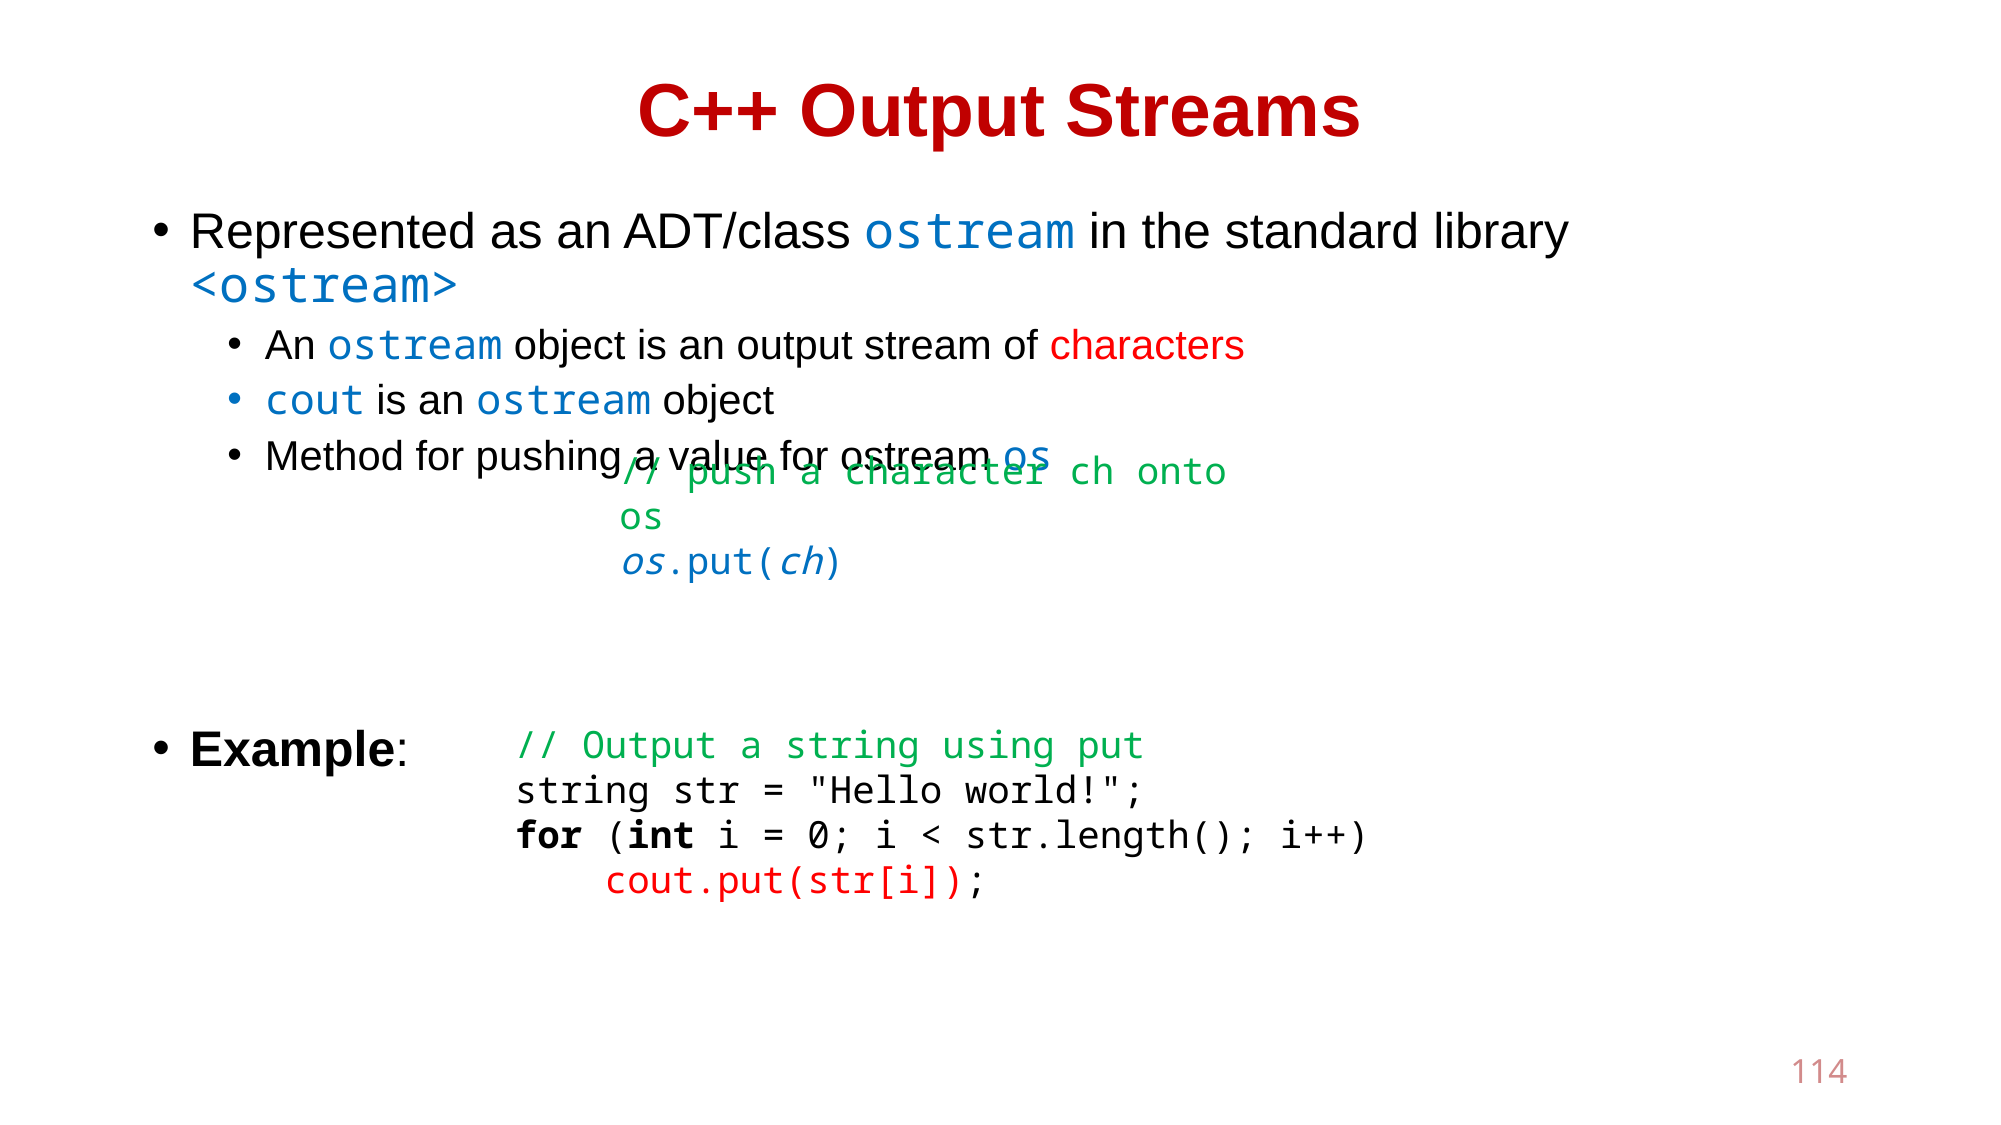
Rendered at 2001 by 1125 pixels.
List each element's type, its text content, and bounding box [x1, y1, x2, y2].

title C++ Output Streams [137, 59, 1863, 166]
text_box // push a character ch onto os os.put(ch) [604, 439, 1302, 590]
list Represented as an ADT/class ostream in the standard library <ostream> An ostream object is an output stream of characters cout is an ostream object Method for pushing a value for ostream os Example: [137, 197, 1863, 1025]
text_box // Output a string using put string str = "Hello world!"; for (int i = 0; i < str.length(); i++) cout.put(str[i]); [500, 713, 1500, 909]
slide_number 114 [1412, 1042, 1863, 1103]
